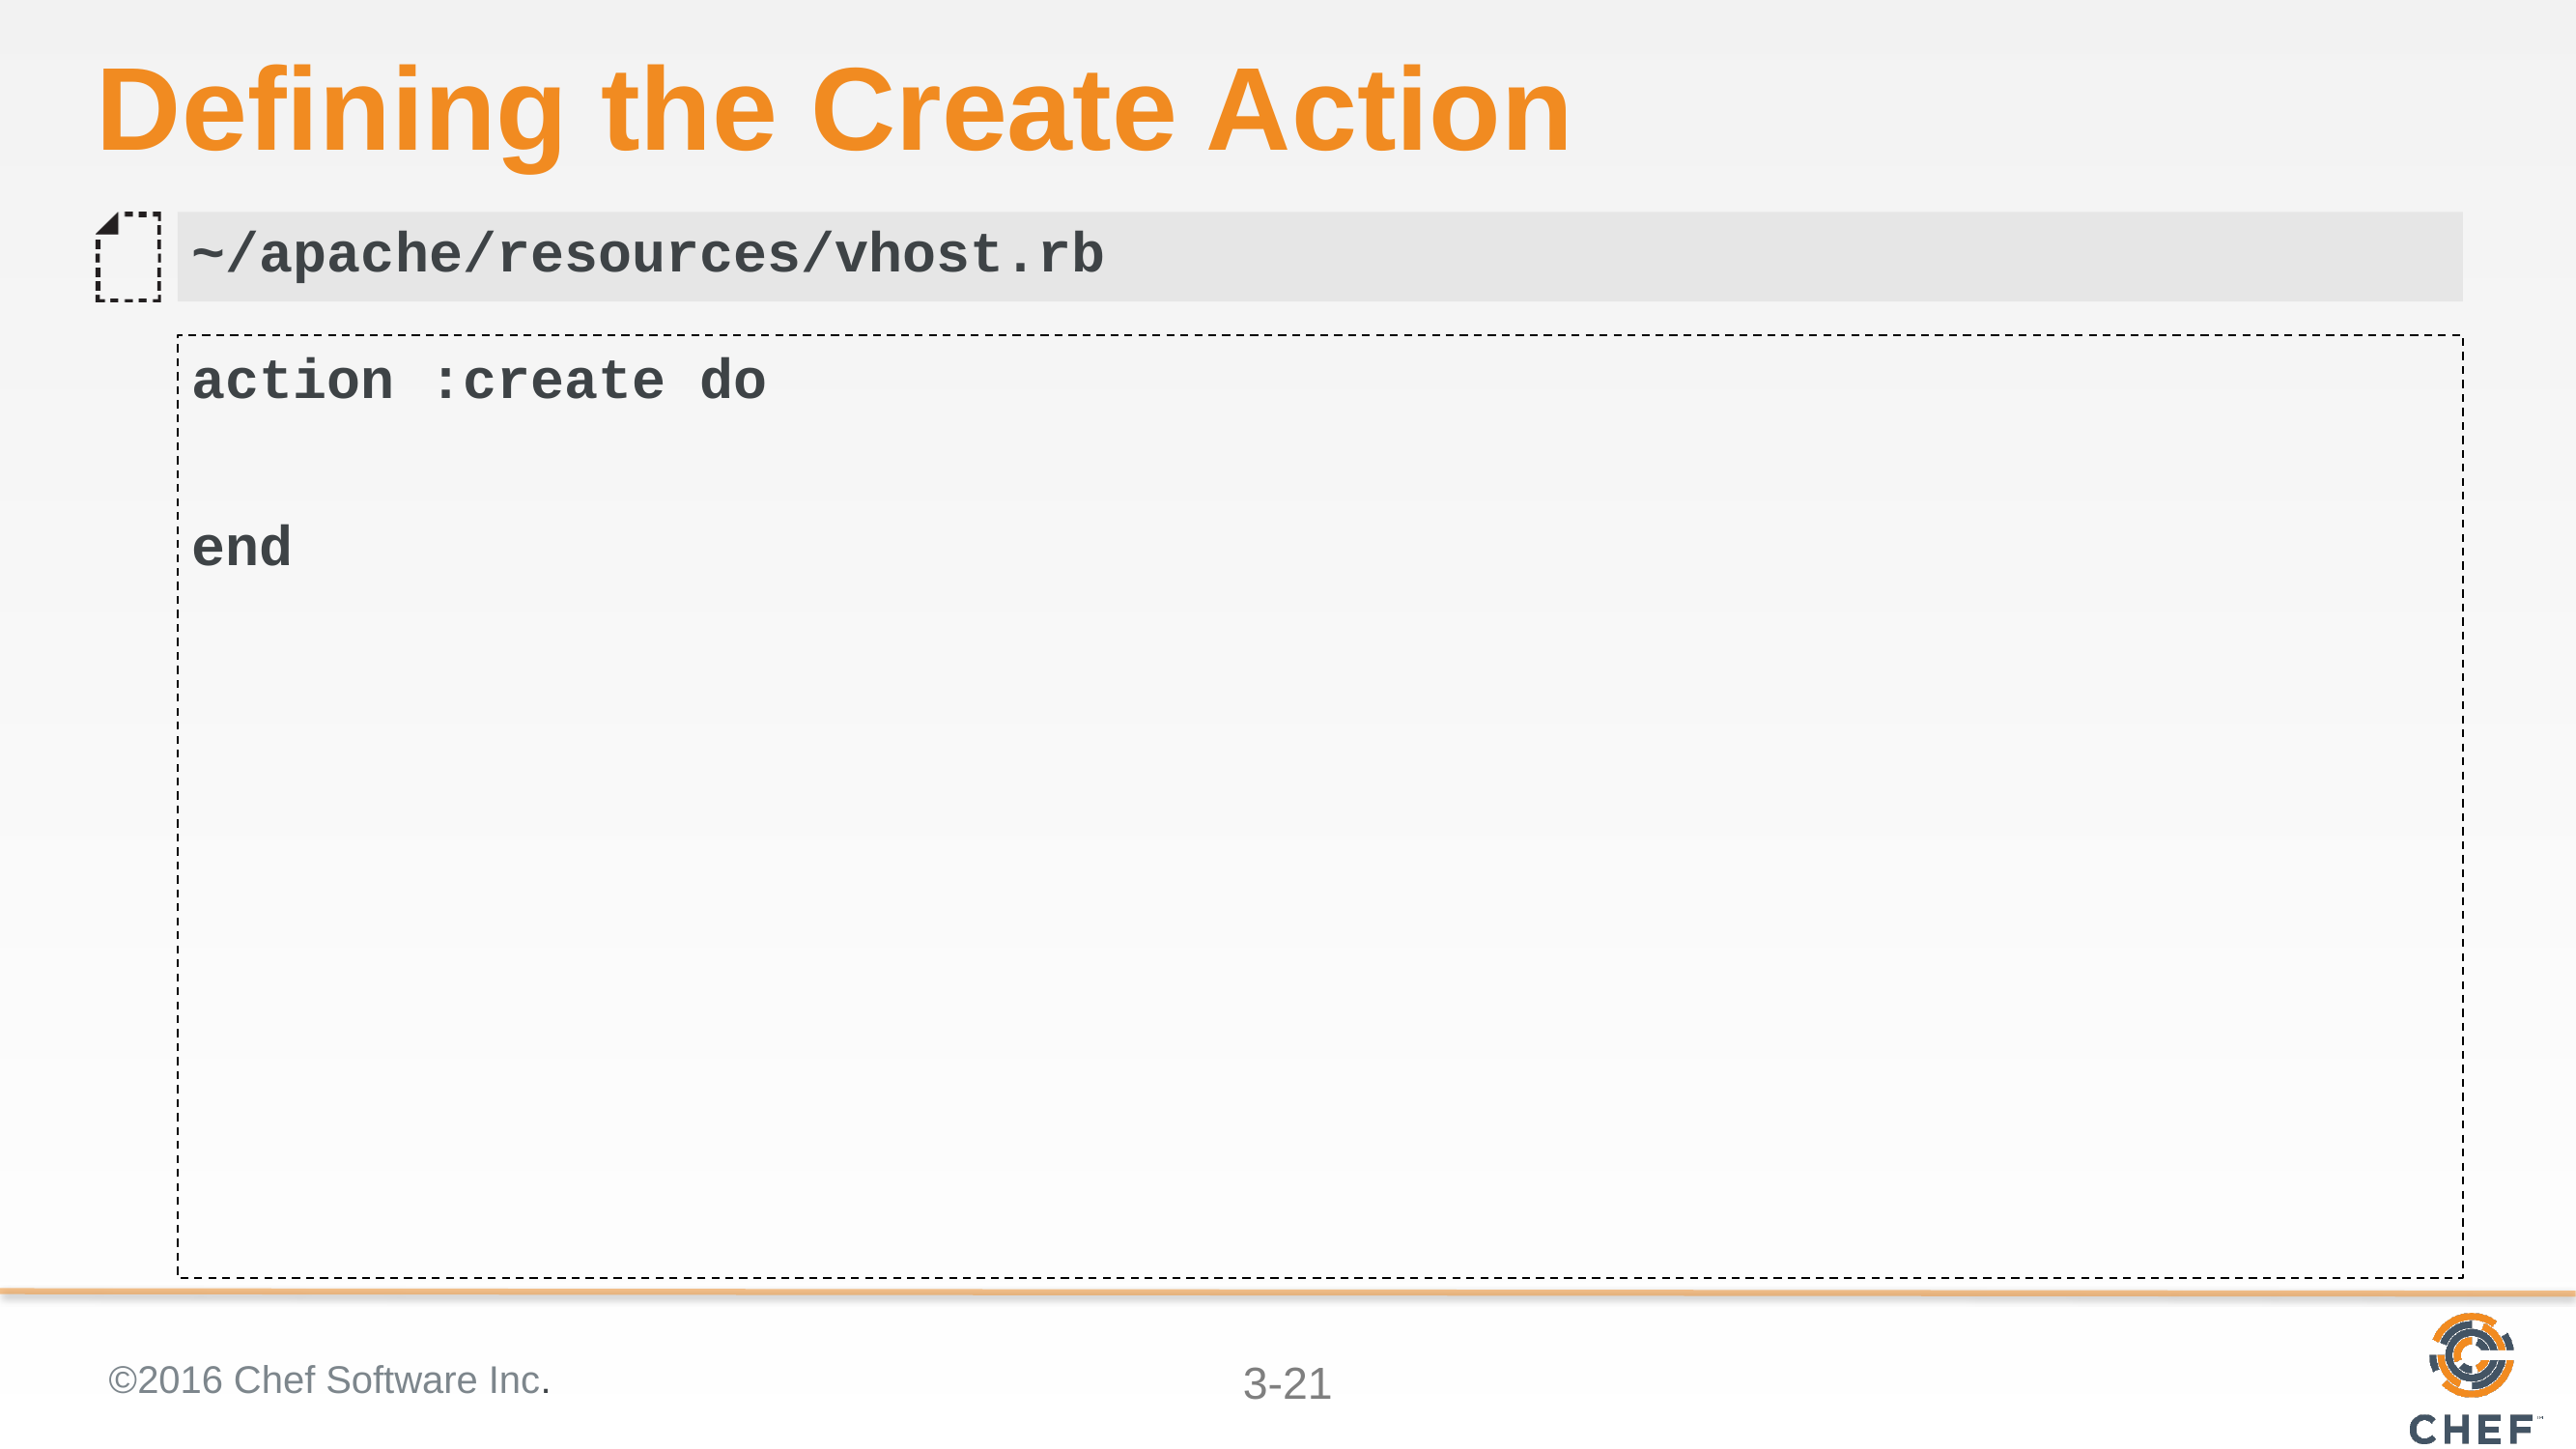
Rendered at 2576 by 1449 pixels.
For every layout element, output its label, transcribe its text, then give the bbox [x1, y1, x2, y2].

picture [2399, 1297, 2551, 1449]
title Defining the Create Action [96, 48, 2463, 180]
list action :create do end [177, 334, 2464, 1279]
list ~/apache/resources/vhost.rb [177, 212, 2463, 302]
